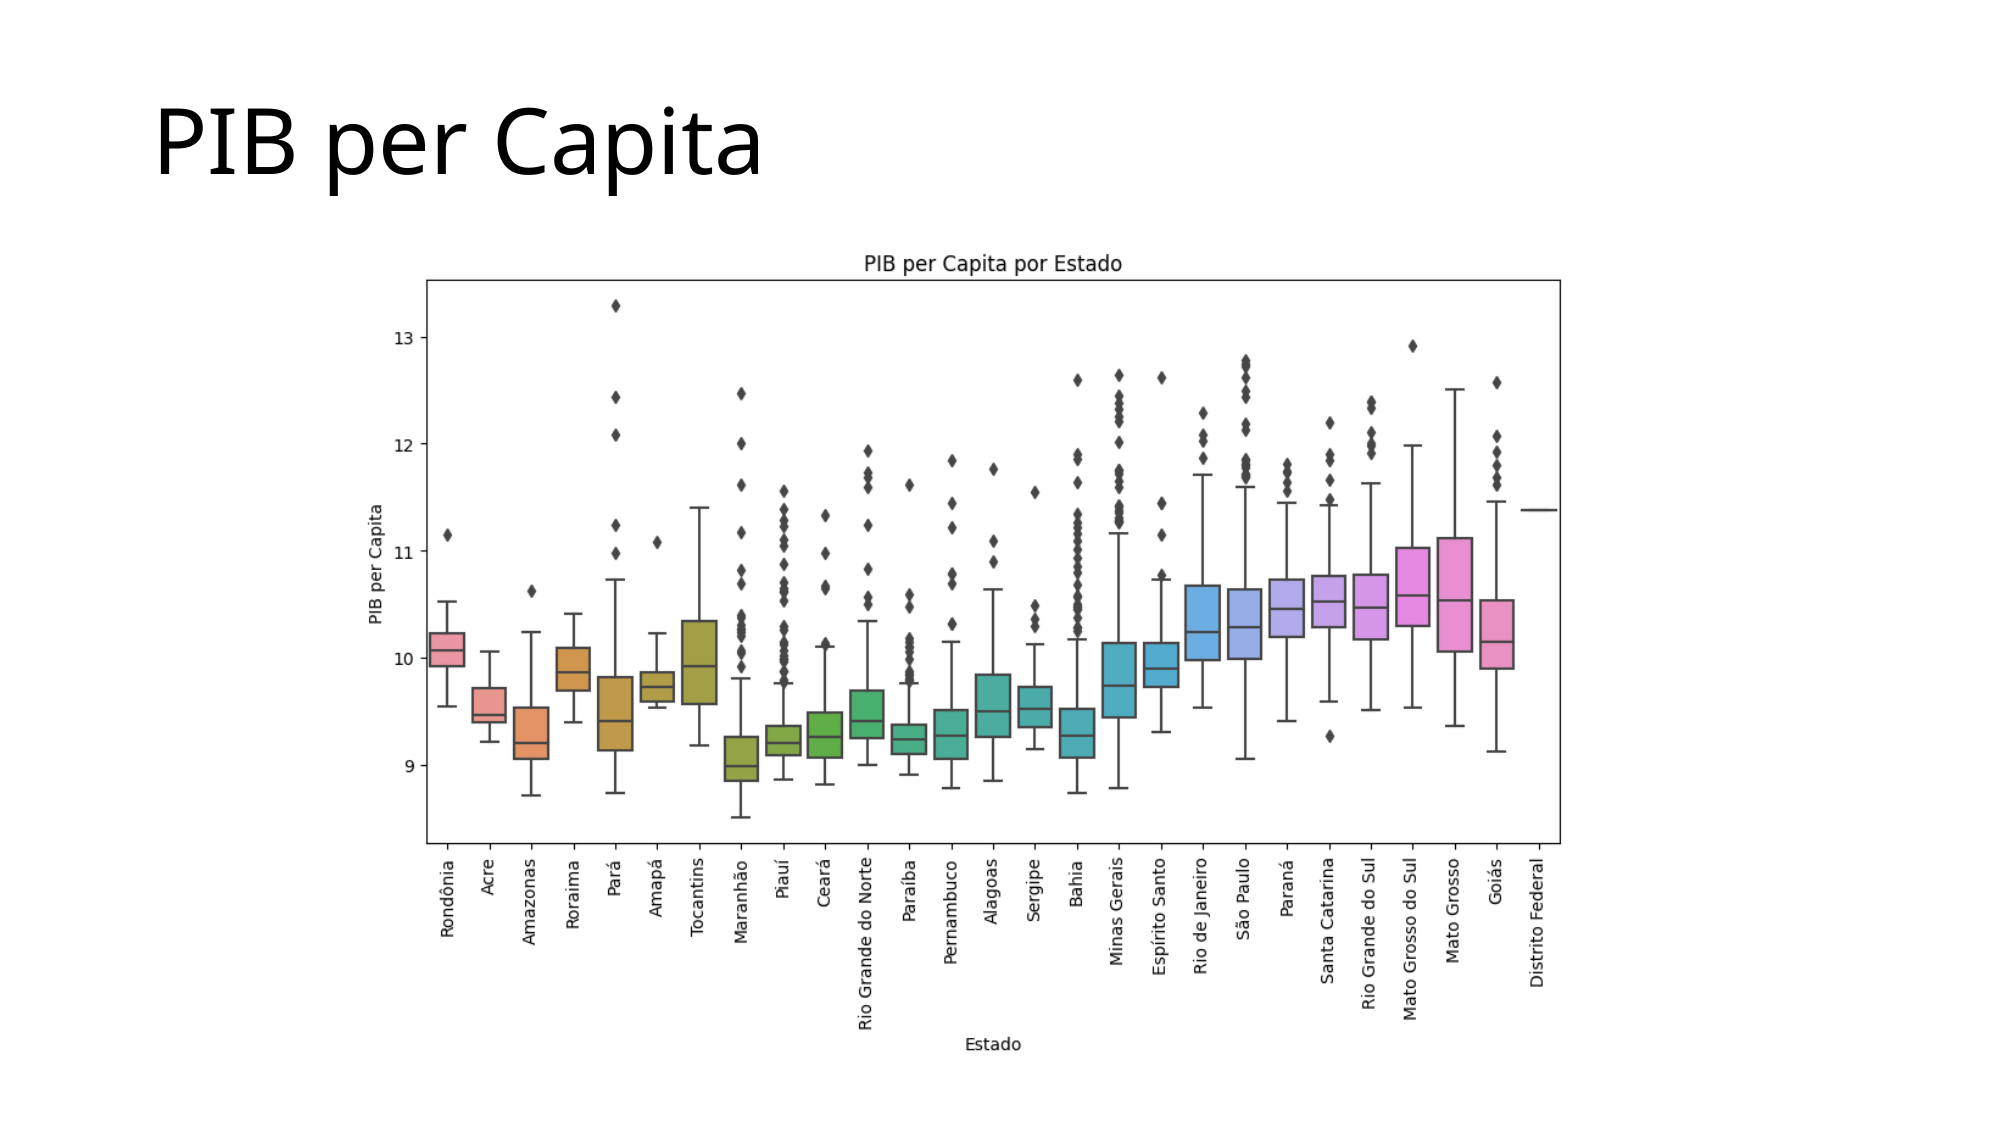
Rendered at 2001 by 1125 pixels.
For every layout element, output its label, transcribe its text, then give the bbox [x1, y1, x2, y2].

title PIB per Capita [137, 59, 1863, 230]
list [357, 242, 1572, 1066]
